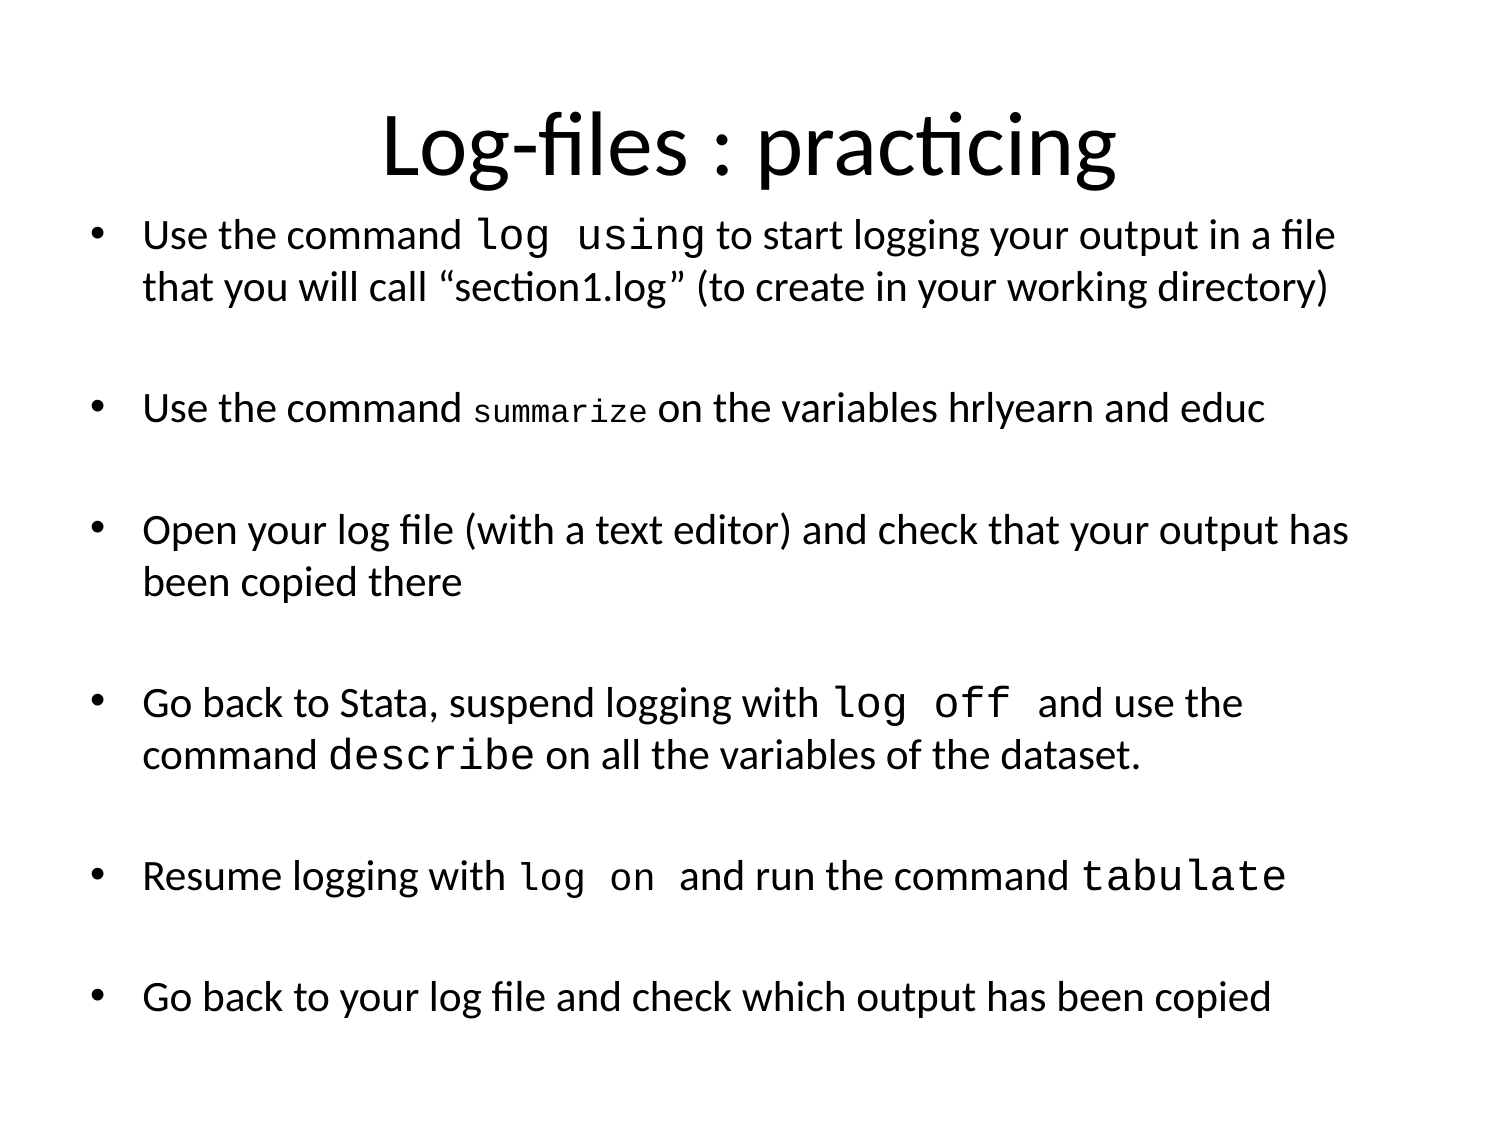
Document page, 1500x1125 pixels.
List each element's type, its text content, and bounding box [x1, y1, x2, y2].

title Log-files : practicing [75, 45, 1425, 198]
list Use the command log using to start logging your output in a file that you will call “section1.log” (to create in your working directory) Use the command summarize on the variables hrlyearn and educ Open your log file (with a text editor) and check that your output has been copied there Go back to Stata, suspend logging with log off and use the command describe on all the variables of the dataset. Resume logging with log on and run the command tabulate Go back to your log file and check which output has been copied [75, 198, 1425, 1041]
